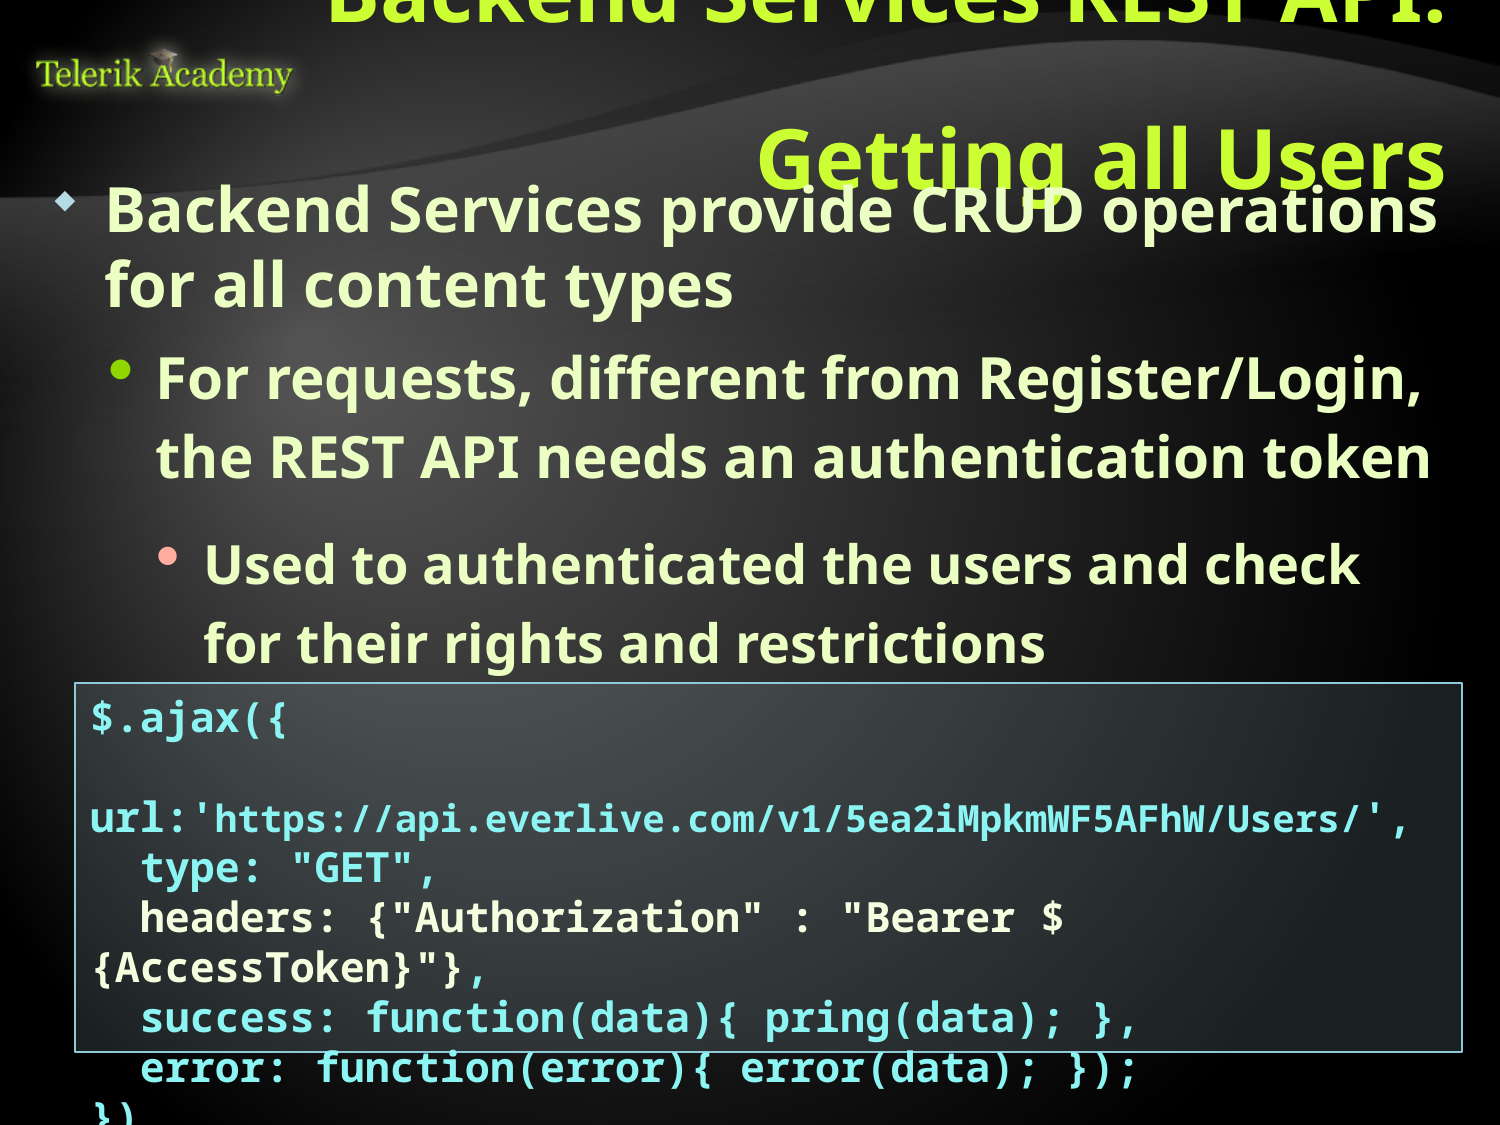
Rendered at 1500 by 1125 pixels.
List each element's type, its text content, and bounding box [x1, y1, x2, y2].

list Backend Services provide CRUD operations for all content types For requests, different from Register/Login, the REST API needs an authentication token Used to authenticated the users and check for their rights and restrictions [37, 162, 1463, 687]
list $.ajax({ url:'https://api.everlive.com/v1/5ea2iMpkmWF5AFhW/Users/', type: "GET", headers: {"Authorization" : "Bearer ${AccessToken}"}, success: function(data){ pring(data); }, error: function(error){ error(data); }); }) [74, 682, 1463, 1053]
picture [0, 0, 1500, 1125]
title Backend Services REST API: Getting all Users [300, 12, 1463, 150]
